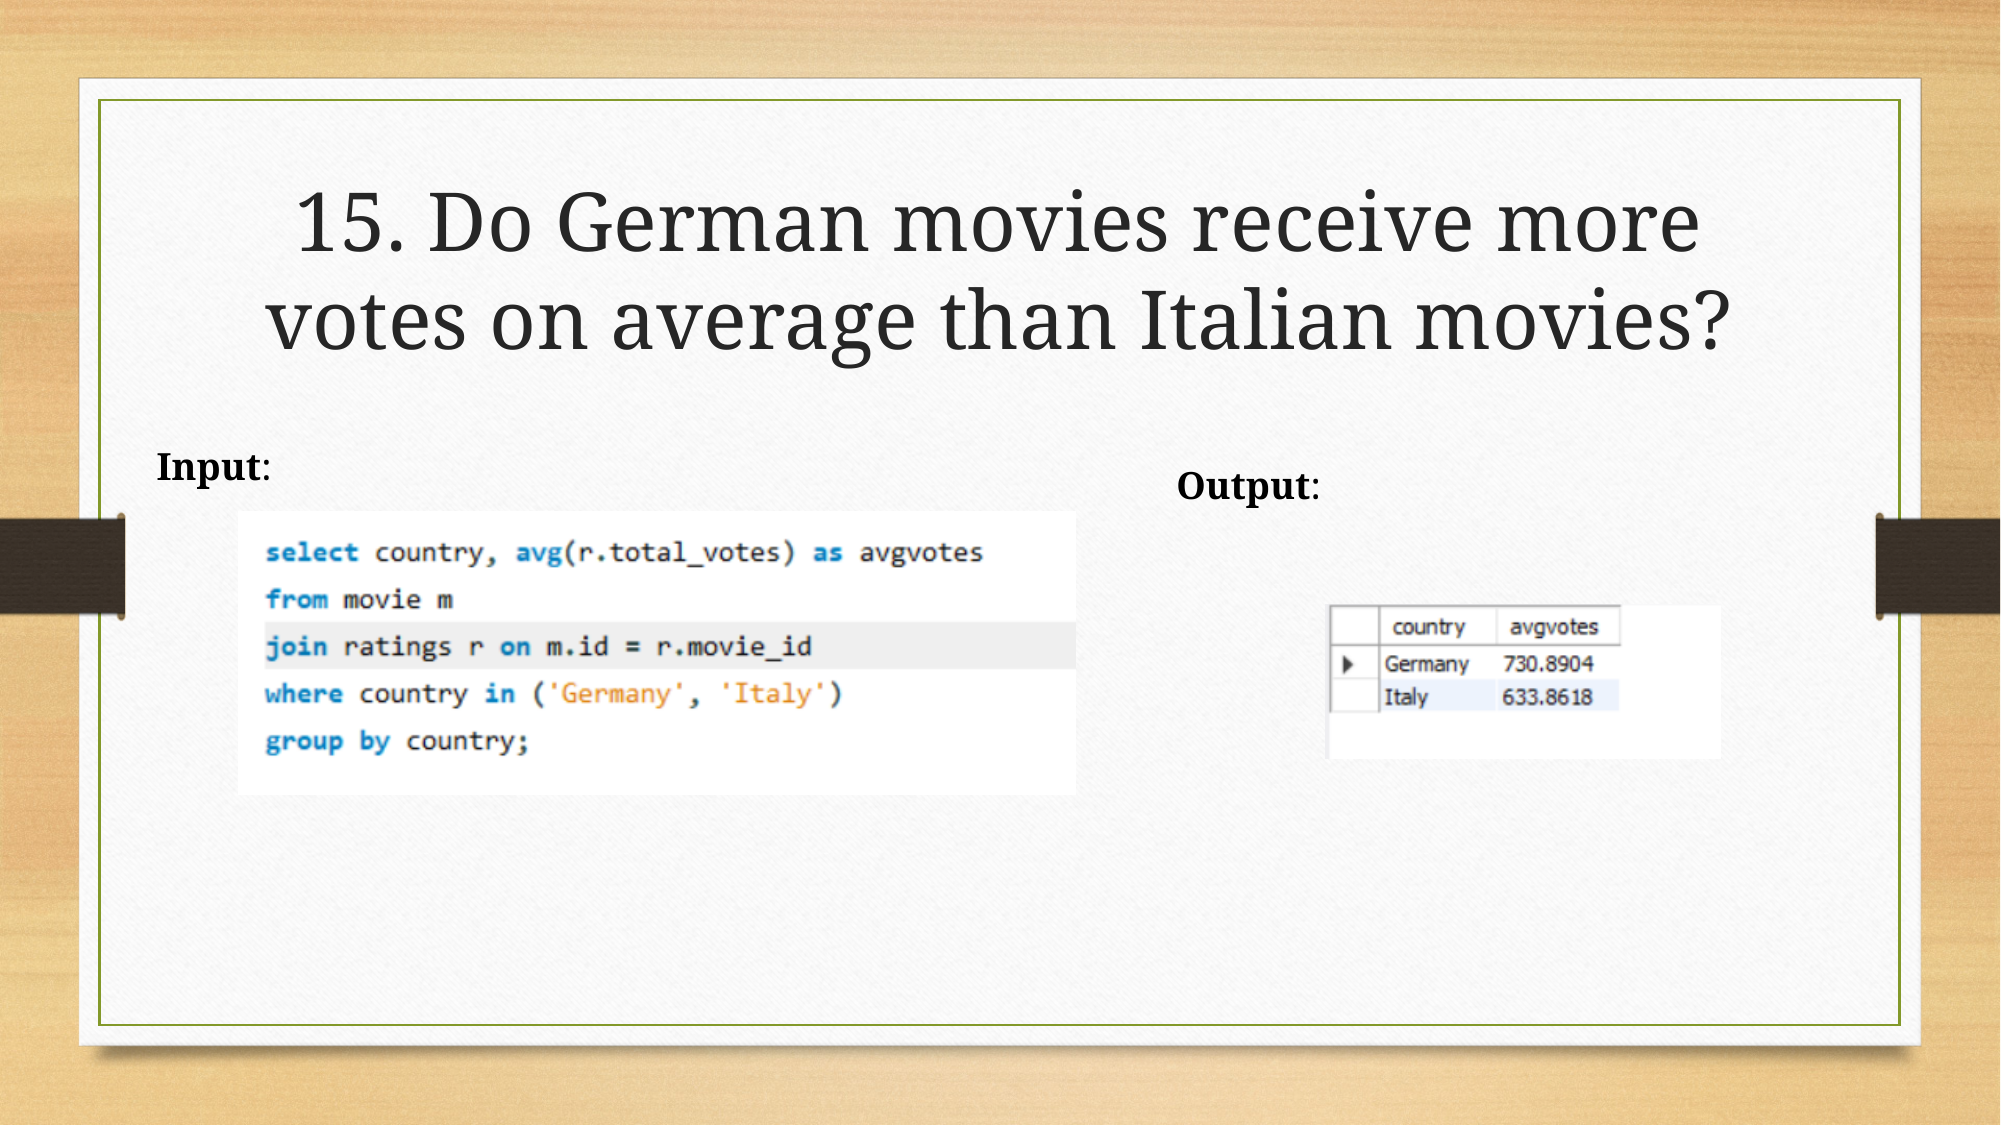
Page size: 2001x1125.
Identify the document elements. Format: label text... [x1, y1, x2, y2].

picture [0, 0, 2001, 1125]
text_box Input: [141, 435, 287, 496]
title 15. Do German movies receive more votes on average than Italian movies? [212, 161, 1788, 375]
text_box Output: [1161, 454, 1336, 515]
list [237, 511, 1076, 795]
